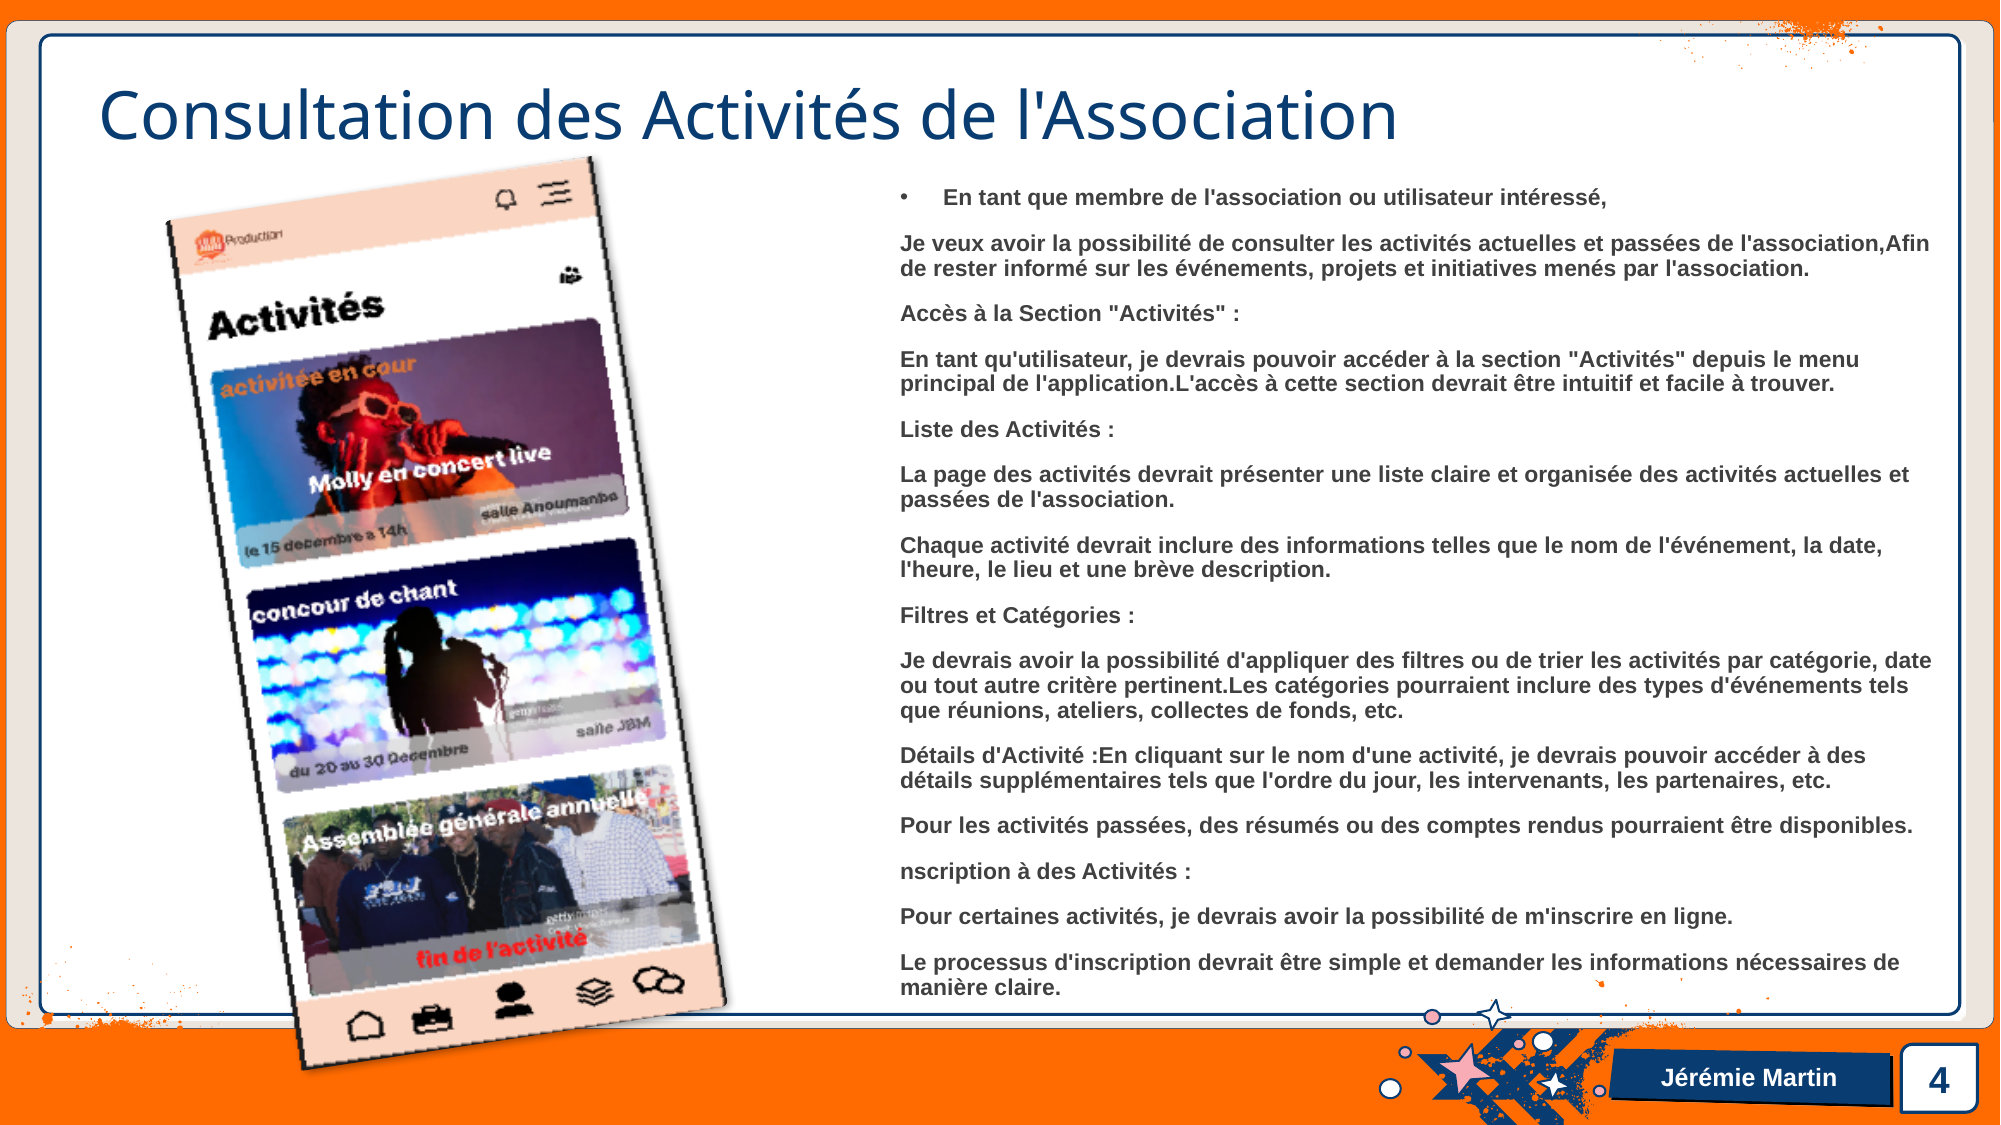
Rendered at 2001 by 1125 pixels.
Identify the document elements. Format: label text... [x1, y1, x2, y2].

slide_number 4 [1899, 1042, 1979, 1114]
title Consultation des Activités de l'Association [98, 81, 1881, 155]
picture [165, 155, 728, 1072]
list En tant que membre de l'association ou utilisateur intéressé, Je veux avoir la possibilité de consulter les activités actuelles et passées de l'association,Afin de rester informé sur les événements, projets et initiatives menés par l'association. Accès à la Section "Activités" : En tant qu'utilisateur, je devrais pouvoir accéder à la section "Activités" depuis le menu principal de l'application.L'accès à cette section devrait être intuitif et facile à trouver. Liste des Activités : La page des activités devrait présenter une liste claire et organisée des activités actuelles et passées de l'association. Chaque activité devrait inclure des informations telles que le nom de l'événement, la date, l'heure, le lieu et une brève description. Filtres et Catégories : Je devrais avoir la possibilité d'appliquer des filtres ou de trier les activités par catégorie, date ou tout autre critère pertinent.Les catégories pourraient inclure des types d'événements tels que réunions, ateliers, collectes de fonds, etc. Détails d'Activité :En cliquant sur le nom d'une activité, je devrais pouvoir accéder à des détails supplémentaires tels que l'ordre du jour, les intervenants, les partenaires, etc. Pour les activités passées, des résumés ou des comptes rendus pourraient être disponibles. nscription à des Activités : Pour certaines activités, je devrais avoir la possibilité de m'inscrire en ligne. Le processus d'inscription devrait être simple et demander les informations nécessaires de manière claire. [900, 186, 1939, 981]
